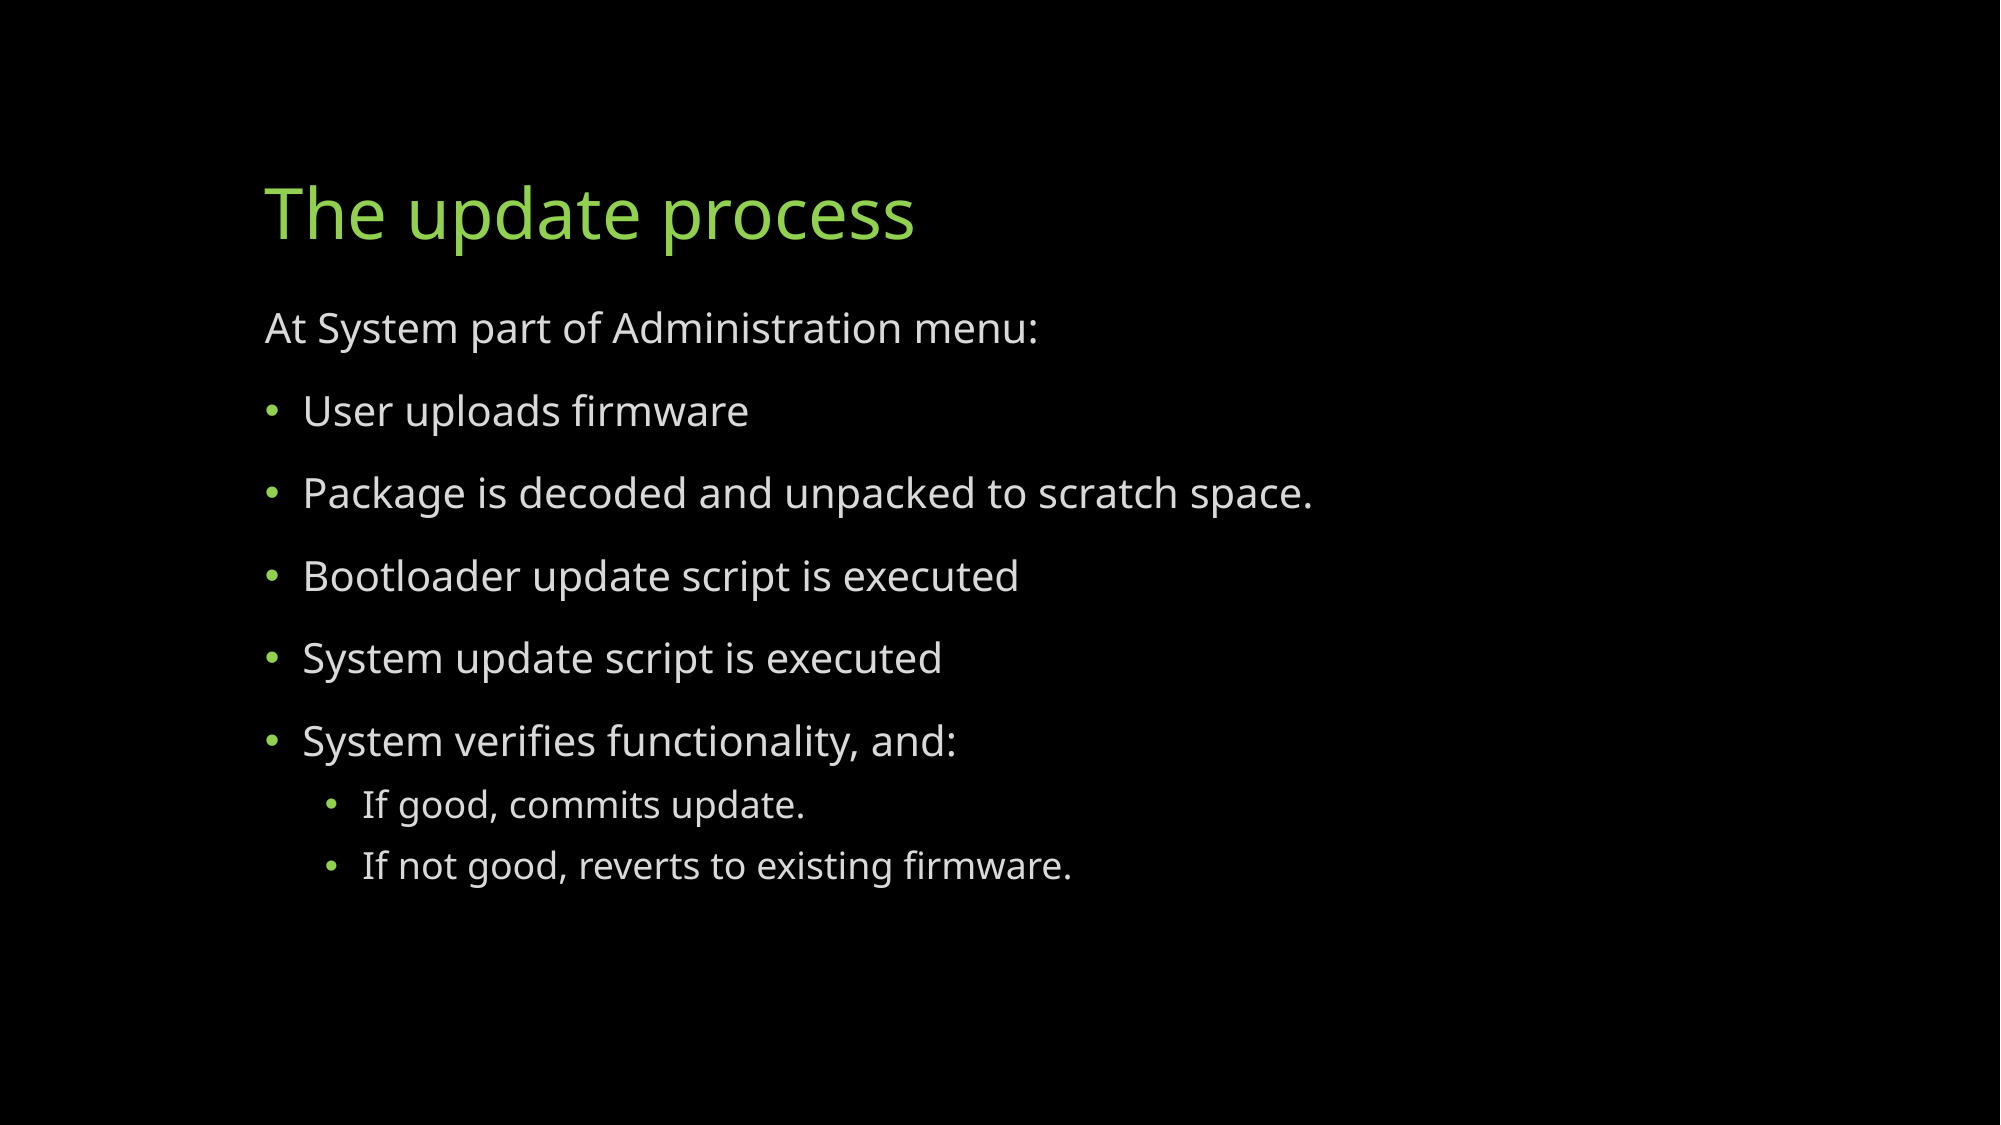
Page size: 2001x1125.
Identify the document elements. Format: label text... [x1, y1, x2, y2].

title The update process [249, 75, 1750, 263]
list At System part of Administration menu: User uploads firmware Package is decoded and unpacked to scratch space. Bootloader update script is executed System update script is executed System verifies functionality, and: If good, commits update. If not good, reverts to existing firmware. [249, 299, 1750, 1000]
